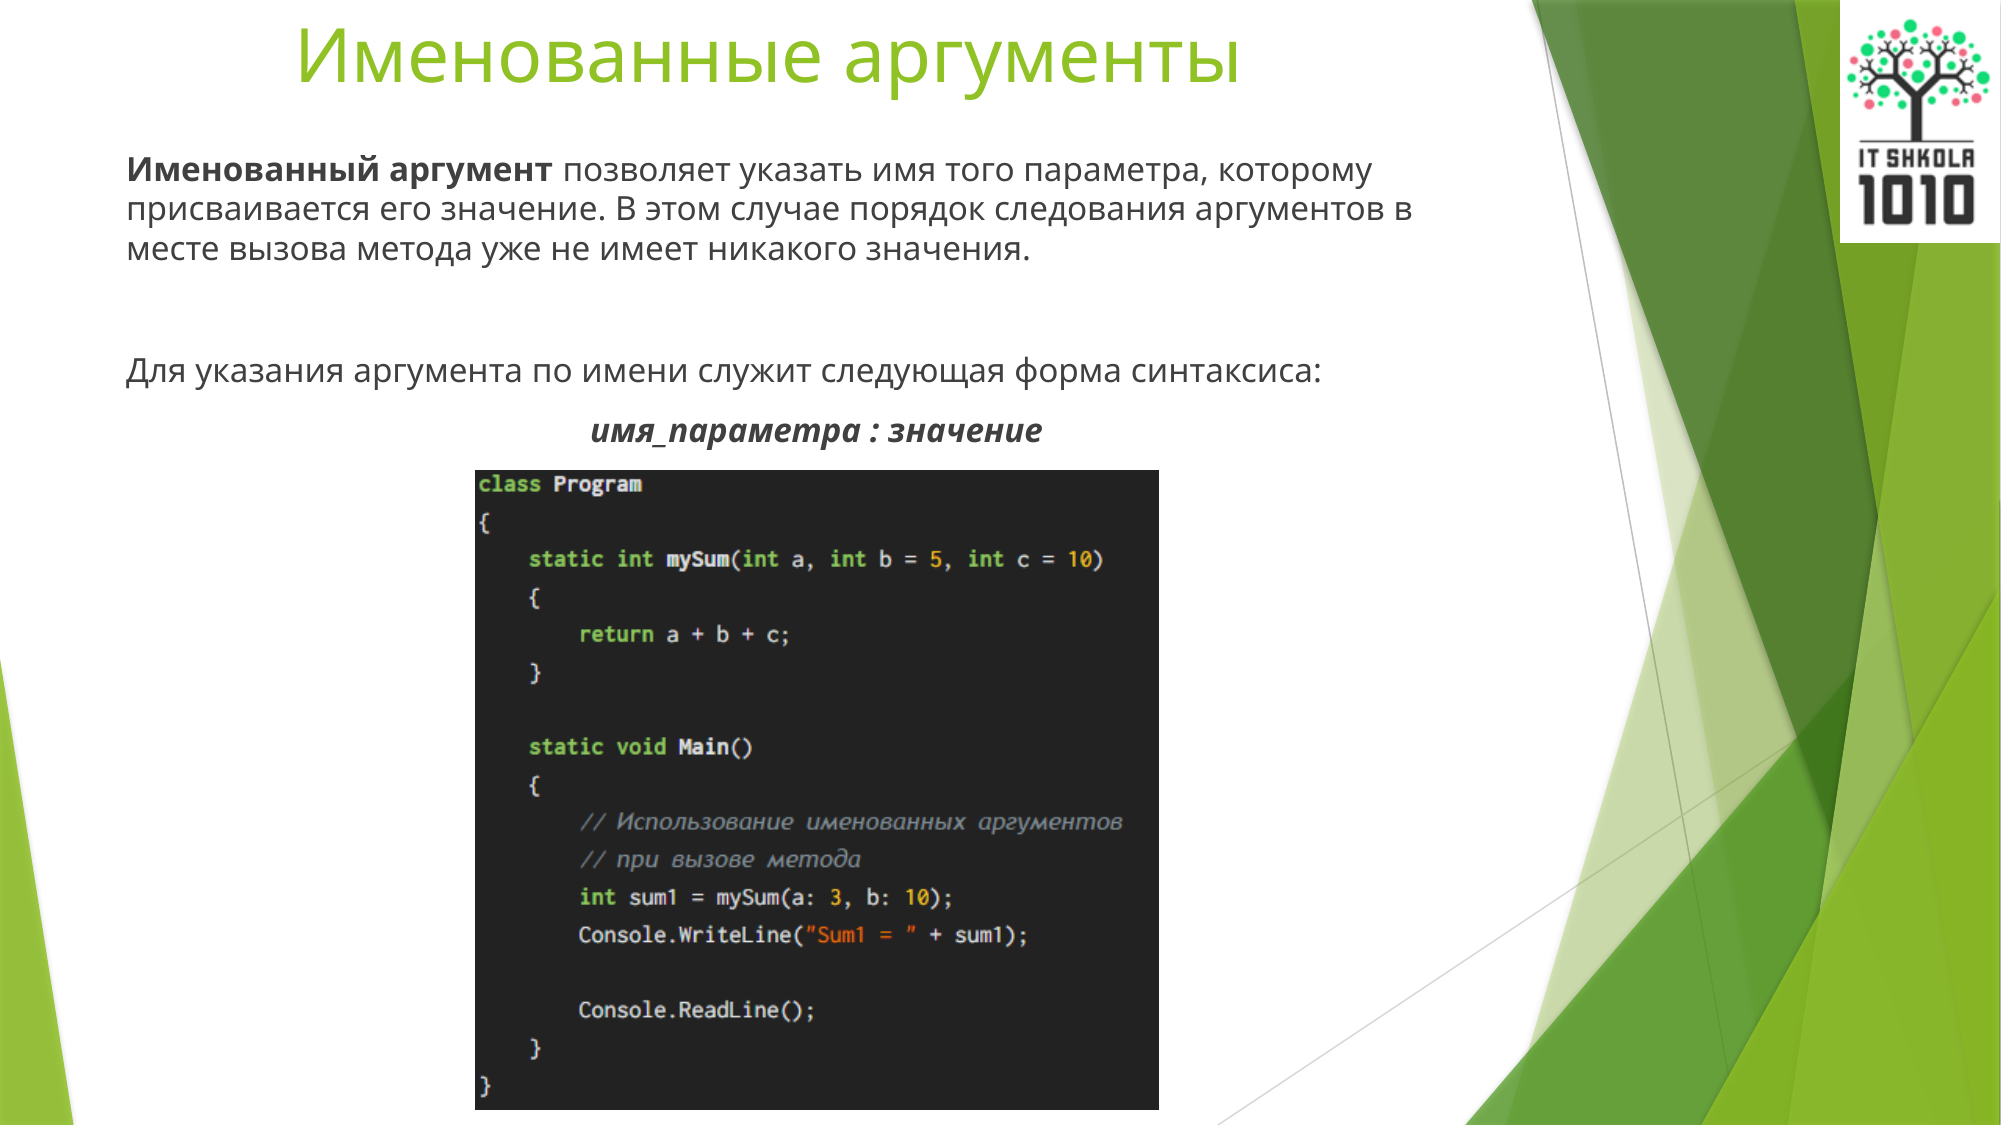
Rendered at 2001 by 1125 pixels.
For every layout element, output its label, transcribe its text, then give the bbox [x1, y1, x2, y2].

picture [474, 470, 1159, 1111]
title Именованные аргументы [0, 0, 1538, 112]
list Именованный аргумент позволяет указать имя того параметра, которому присваивается его значение. В этом случае порядок следования аргументов в месте вызова метода уже не имеет никакого значения. Для указания аргумента по имени служит следующая форма синтаксиса: имя_параметра : значение [111, 140, 1523, 486]
picture [1839, 0, 2000, 243]
